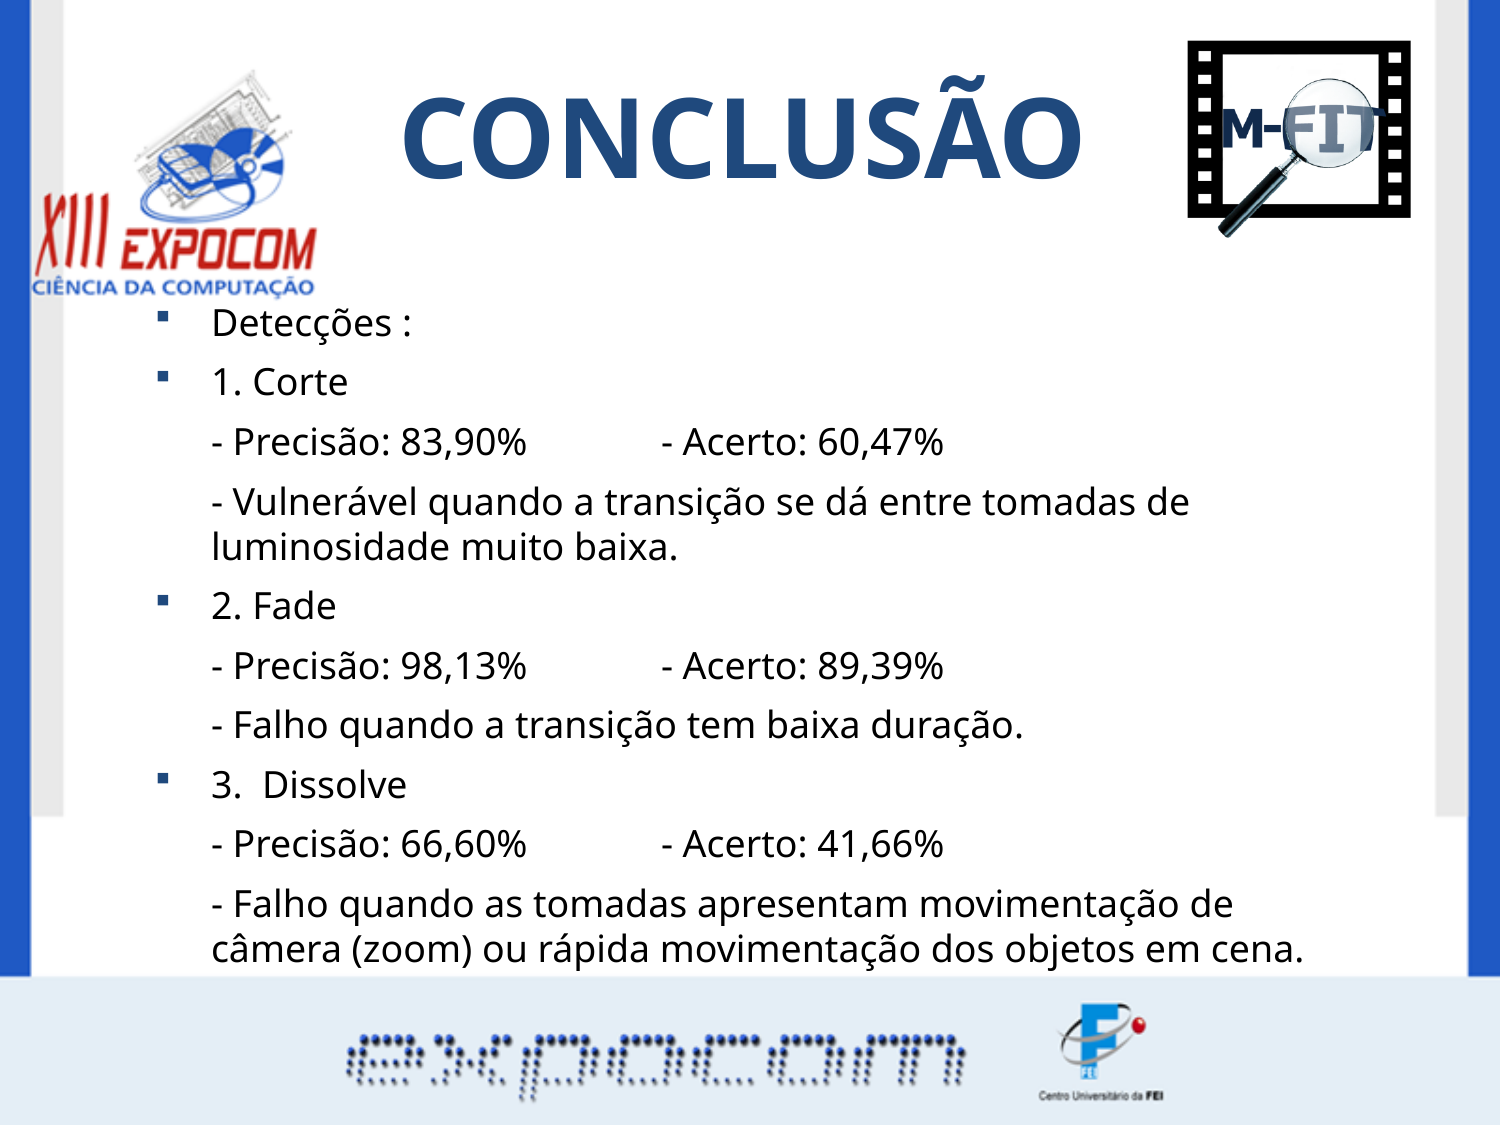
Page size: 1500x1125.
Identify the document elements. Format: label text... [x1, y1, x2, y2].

picture [0, 0, 1500, 1125]
text_box Detecções : 1. Corte - Precisão: 83,90% - Acerto: 60,47% - Vulnerável quando a transição se dá entre tomadas de luminosidade muito baixa. 2. Fade - Precisão: 98,13% - Acerto: 89,39% - Falho quando a transição tem baixa duração. 3. Dissolve - Precisão: 66,60% - Acerto: 41,66% - Falho quando as tomadas apresentam movimentação de câmera (zoom) ou rápida movimentação dos objetos em cena. [128, 291, 1364, 978]
title CONCLUSÃO [105, 58, 1154, 209]
